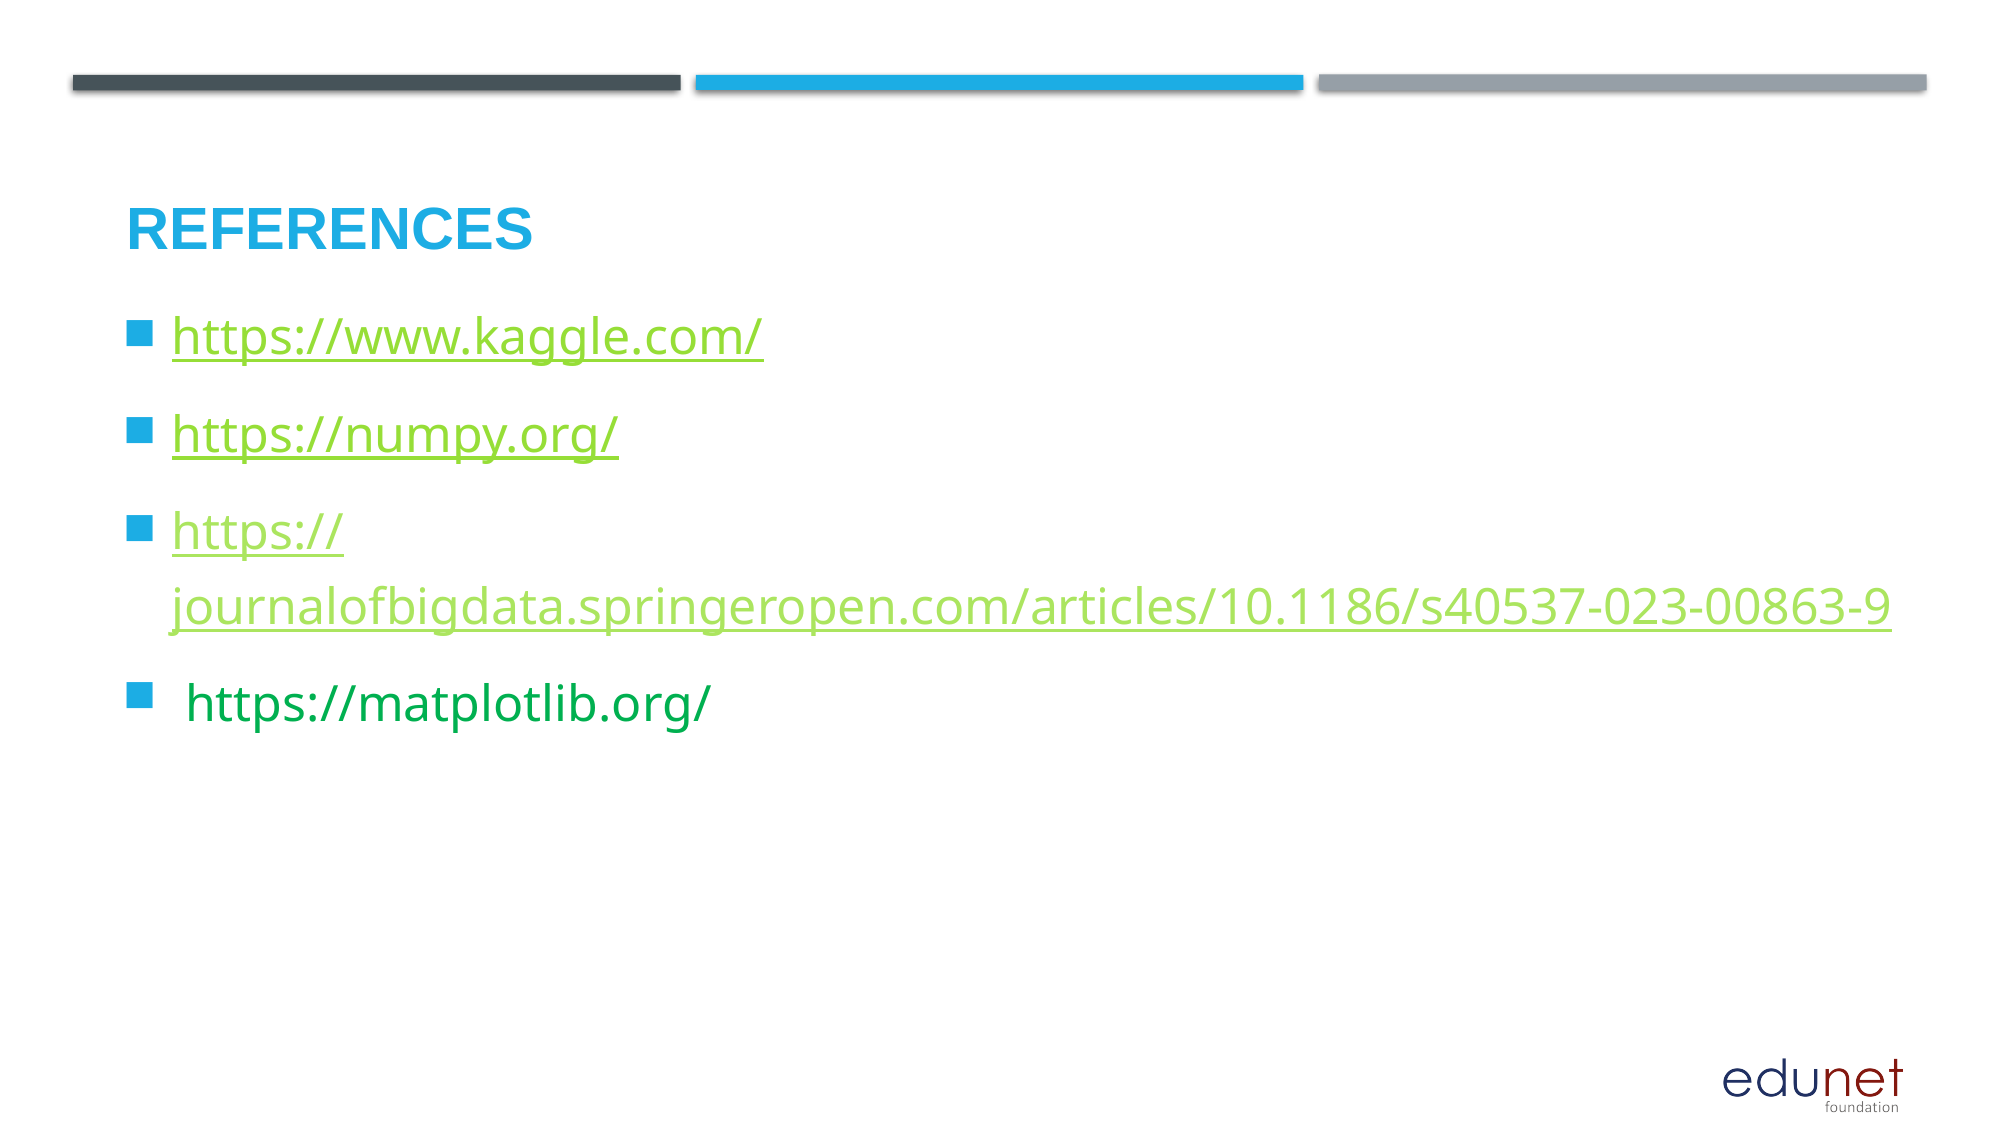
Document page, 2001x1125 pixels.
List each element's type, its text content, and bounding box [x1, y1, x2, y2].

list https://www.kaggle.com/ https://numpy.org/ https://journalofbigdata.springeropen.com/articles/10.1186/s40537-023-00863-9 https://matplotlib.org/ [106, 264, 1917, 1031]
picture [1719, 1056, 1905, 1116]
title References [111, 182, 1921, 270]
